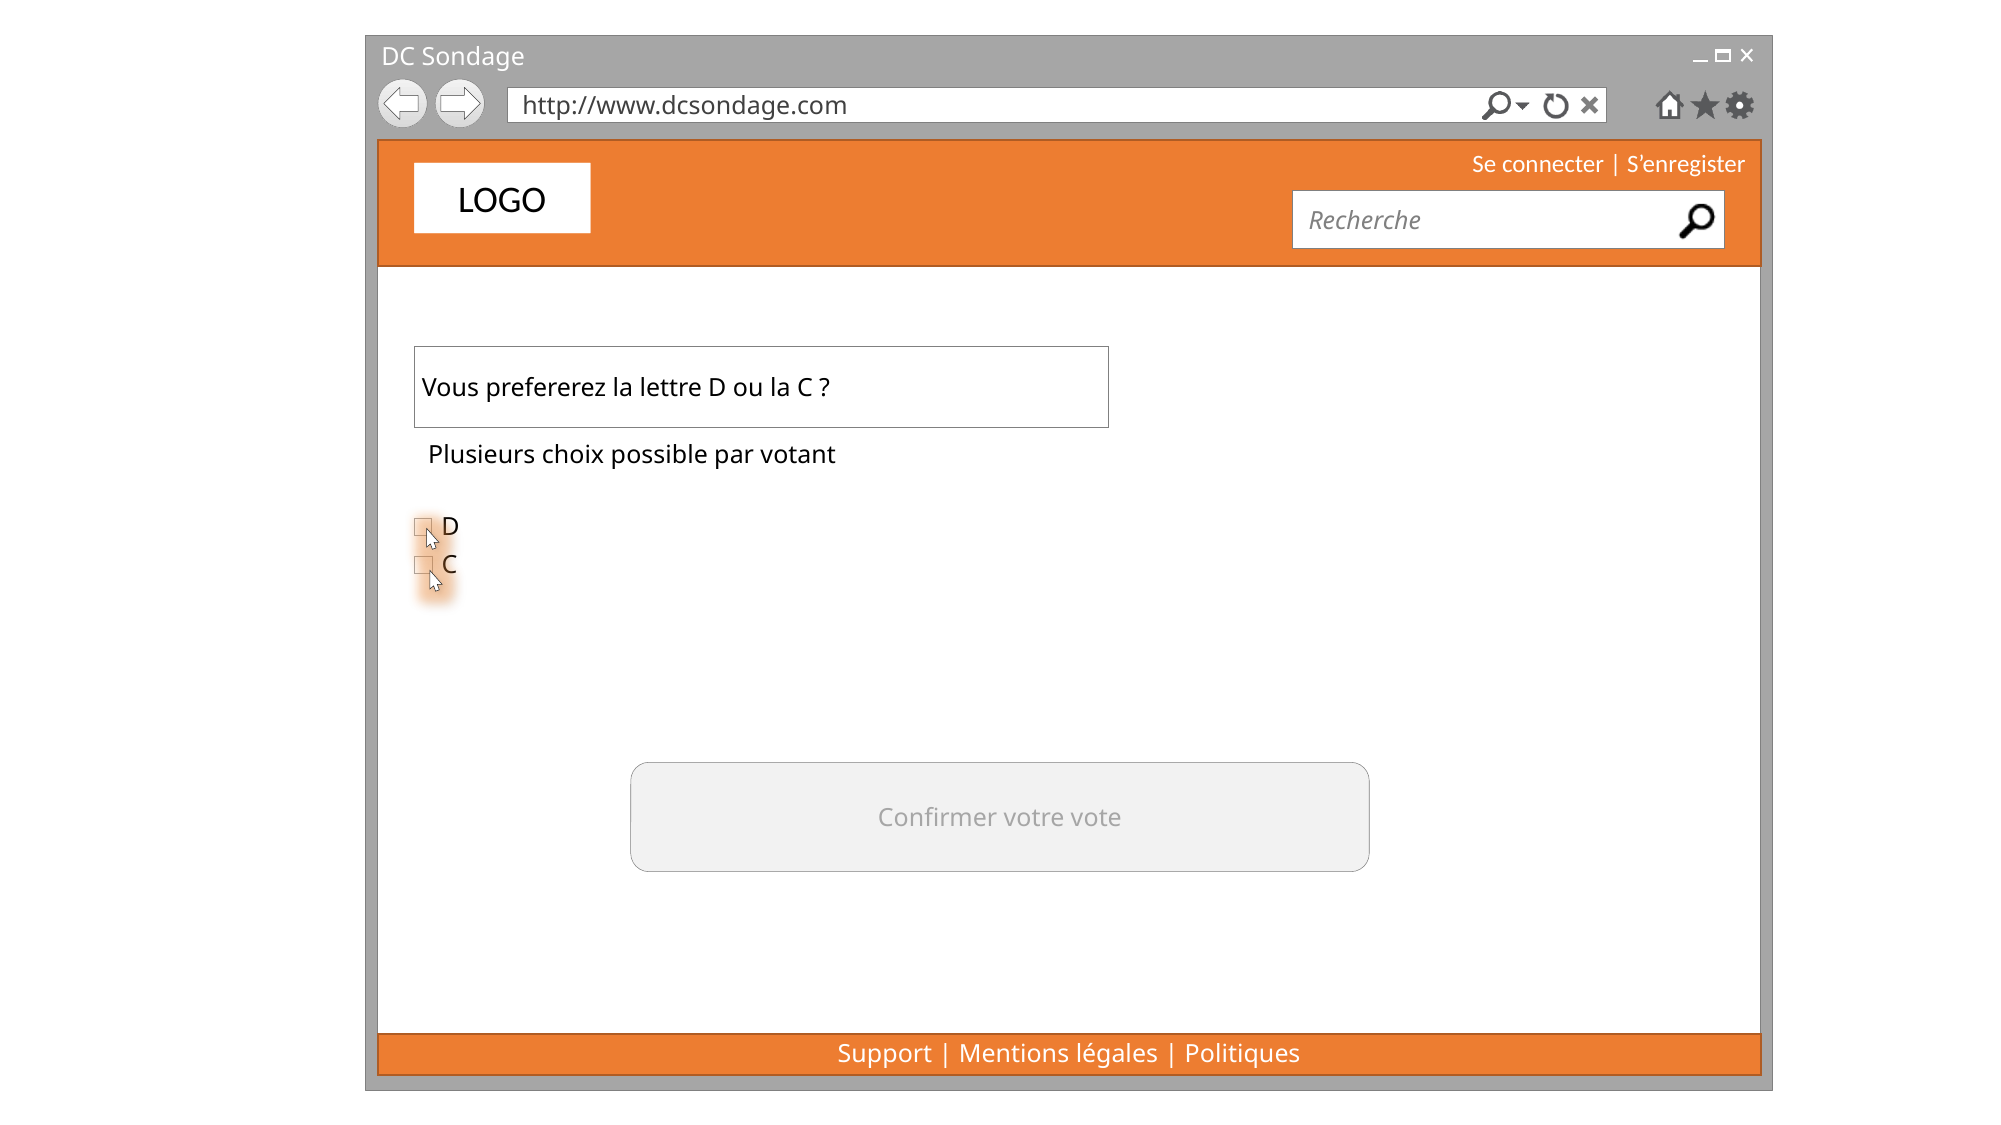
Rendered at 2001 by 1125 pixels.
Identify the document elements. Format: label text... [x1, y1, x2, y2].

text_box Vous prefererez la lettre D ou la C ? [413, 345, 1110, 429]
picture [1690, 90, 1720, 119]
text_box LOGO [413, 162, 591, 234]
picture [1515, 98, 1530, 113]
text_box [428, 584, 445, 593]
text_box Confirmer votre vote [629, 761, 1371, 873]
picture [1655, 90, 1684, 119]
picture [1541, 91, 1570, 120]
picture [1657, 181, 1736, 260]
text_box Plusieurs choix possible par votant [401, 435, 845, 474]
picture [1725, 90, 1754, 119]
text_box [414, 507, 467, 584]
picture [1482, 91, 1511, 120]
